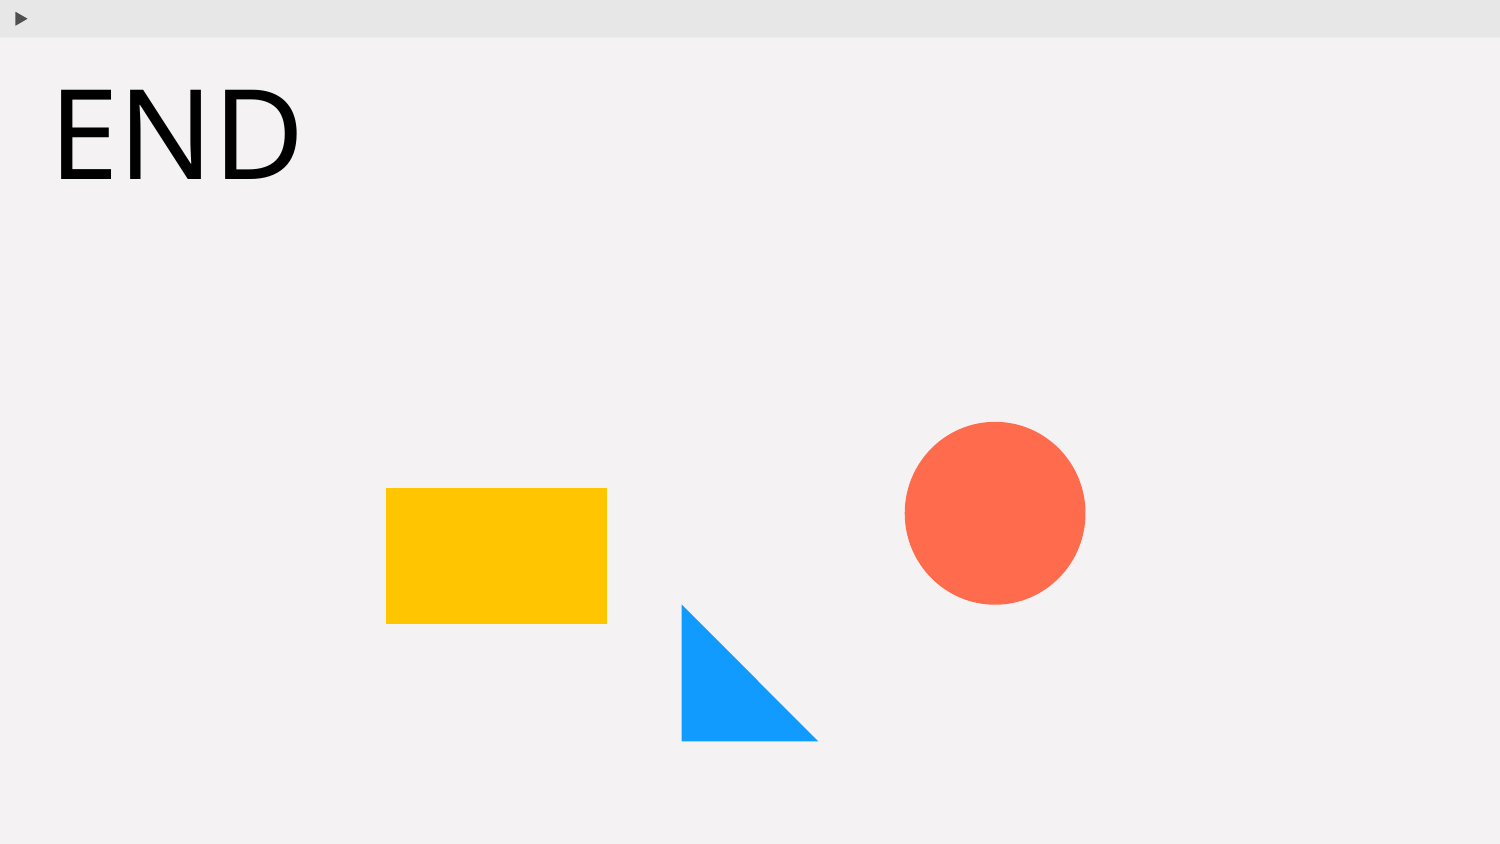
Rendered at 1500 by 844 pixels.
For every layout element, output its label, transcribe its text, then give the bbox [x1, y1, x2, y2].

text_box [904, 421, 1086, 605]
title END [34, 56, 911, 386]
text_box [385, 487, 608, 625]
text_box [681, 604, 819, 742]
